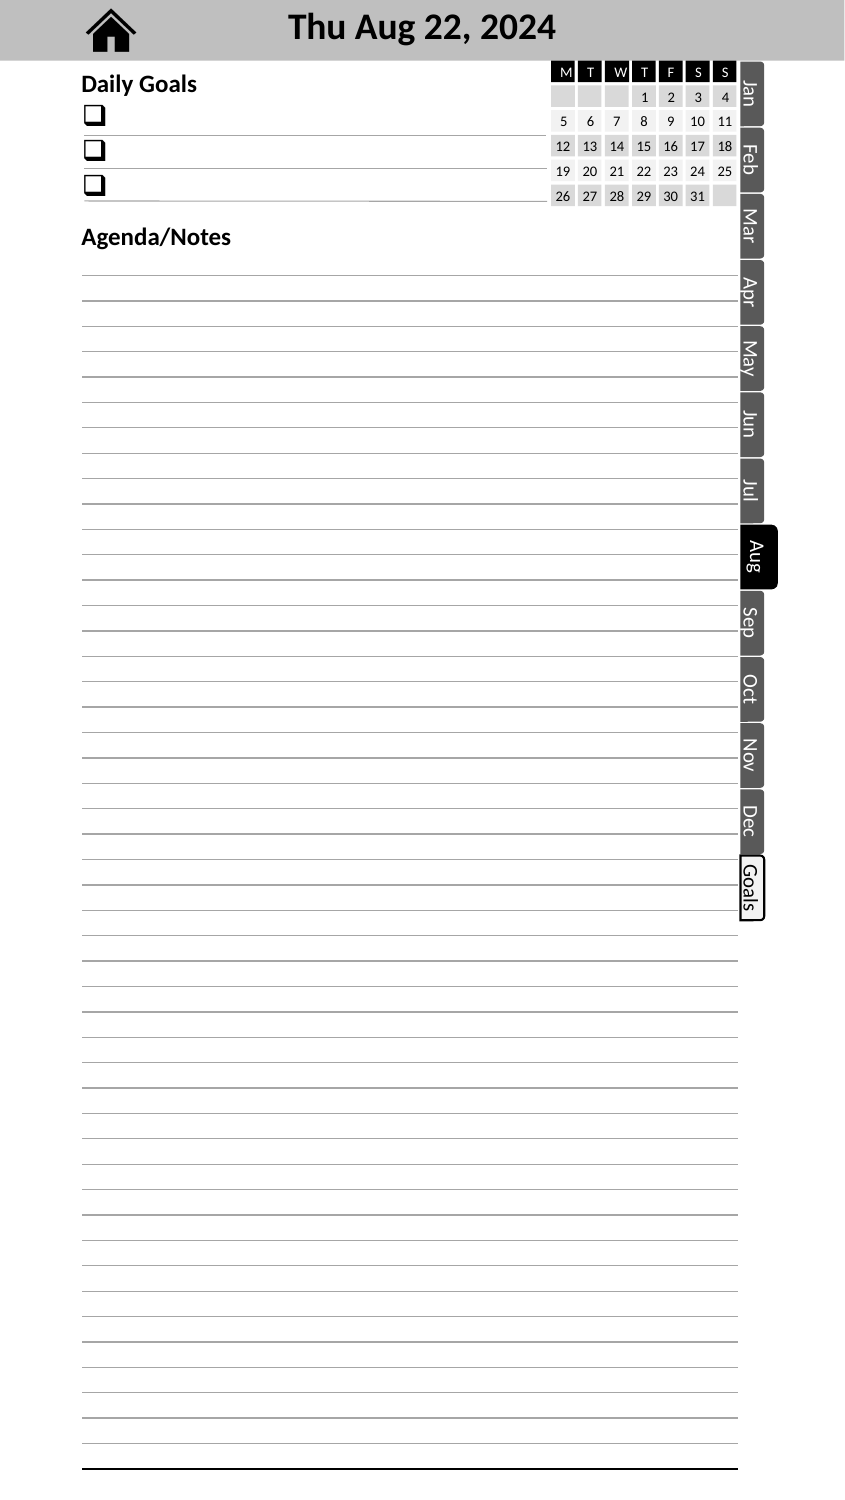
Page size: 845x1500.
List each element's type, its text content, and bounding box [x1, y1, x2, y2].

picture [82, 1, 140, 59]
list Thu Aug 22, 2024 [190, 0, 655, 61]
